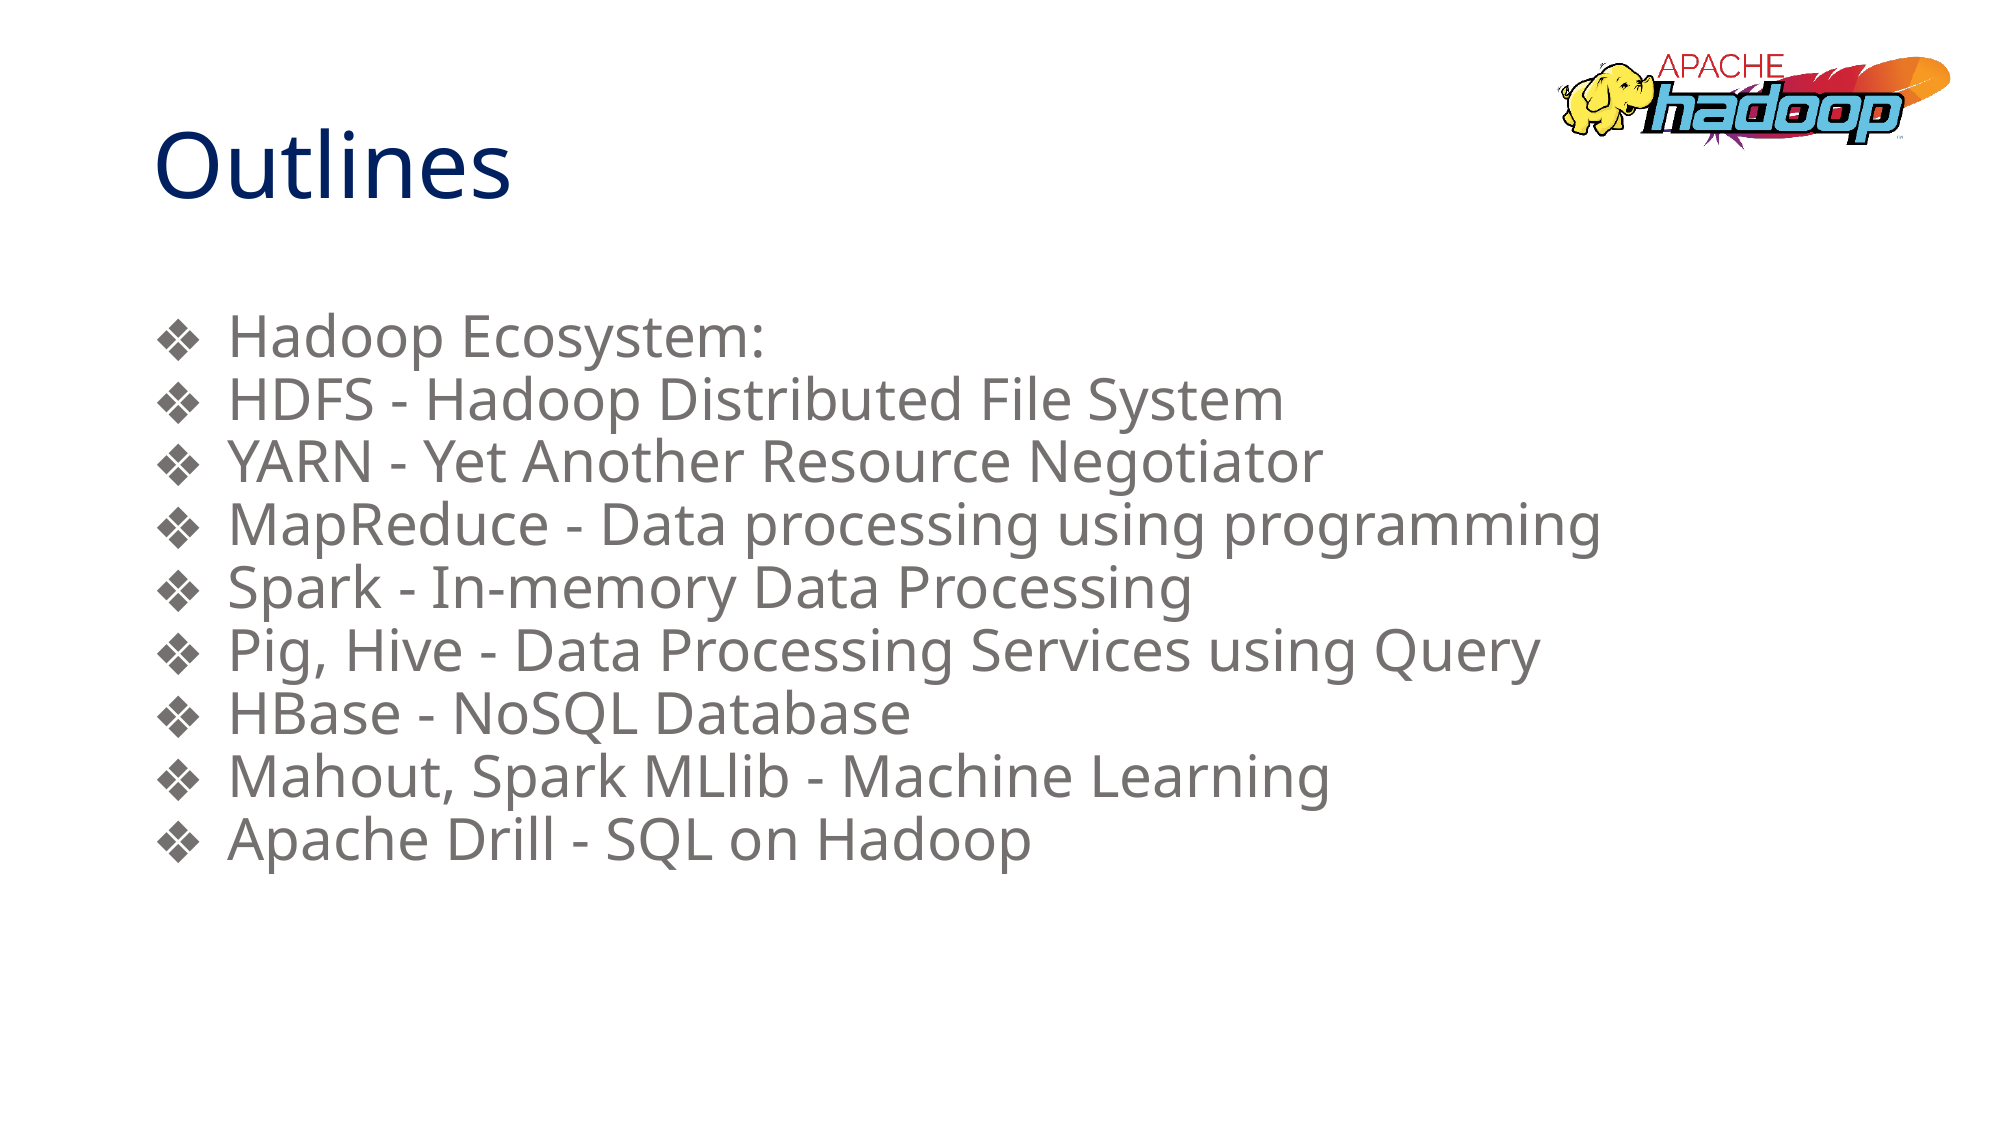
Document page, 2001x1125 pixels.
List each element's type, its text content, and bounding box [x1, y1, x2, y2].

picture [1542, 36, 1967, 165]
title Outlines [137, 59, 1863, 278]
list Hadoop Ecosystem: HDFS - Hadoop Distributed File System YARN - Yet Another Resource Negotiator MapReduce - Data processing using programming Spark - In-memory Data Processing Pig, Hive - Data Processing Services using Query HBase - NoSQL Database Mahout, Spark MLlib - Machine Learning Apache Drill - SQL on Hadoop [137, 299, 1863, 1012]
